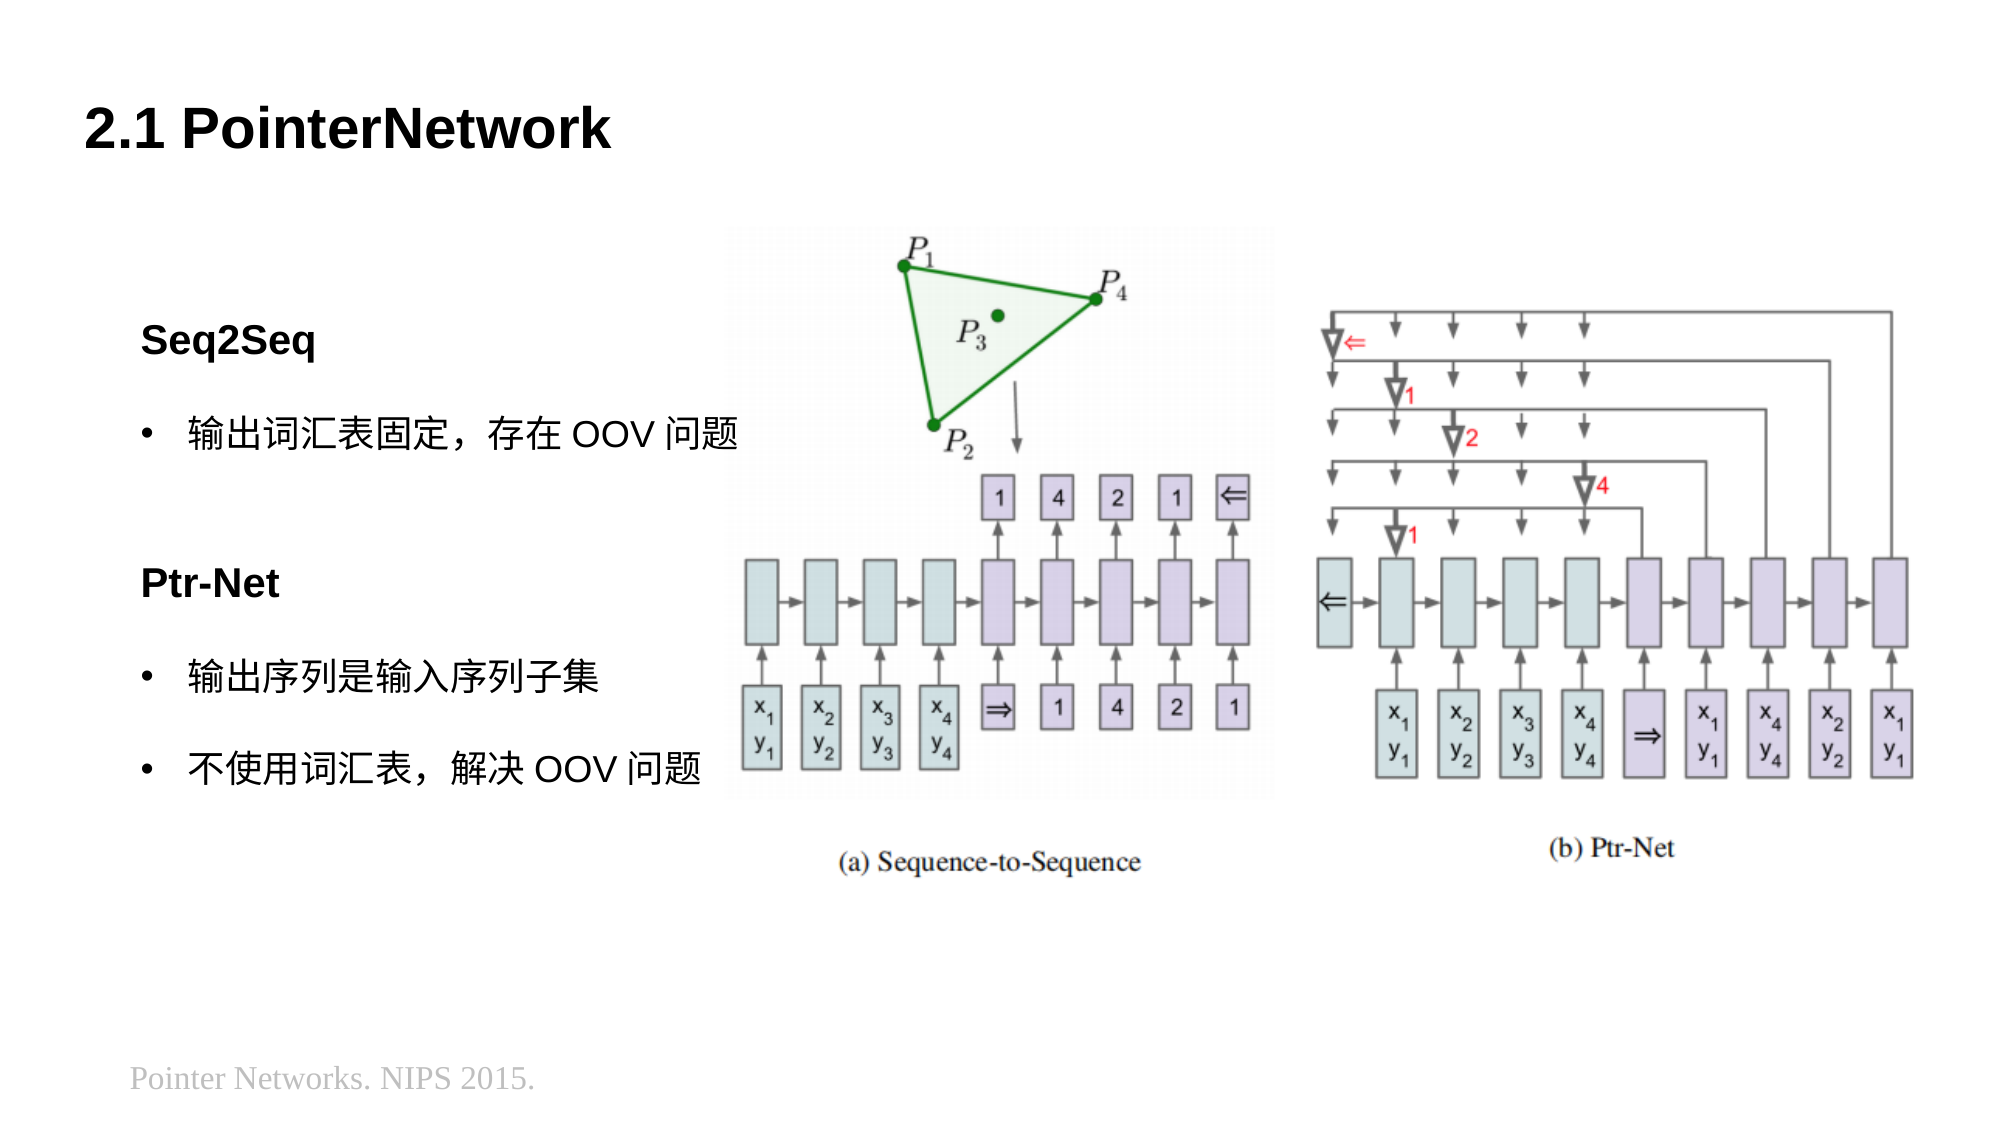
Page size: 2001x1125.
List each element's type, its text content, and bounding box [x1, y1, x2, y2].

footer Pointer Networks. NIPS 2015. [114, 1045, 1928, 1107]
picture [724, 225, 1940, 899]
title 2.1 PointerNetwork [69, 0, 1850, 169]
text_box Seq2Seq 输出词汇表固定，存在OOV问题 Ptr-Net 输出序列是输入序列子集 不使用词汇表，解决OOV问题 [125, 255, 724, 870]
